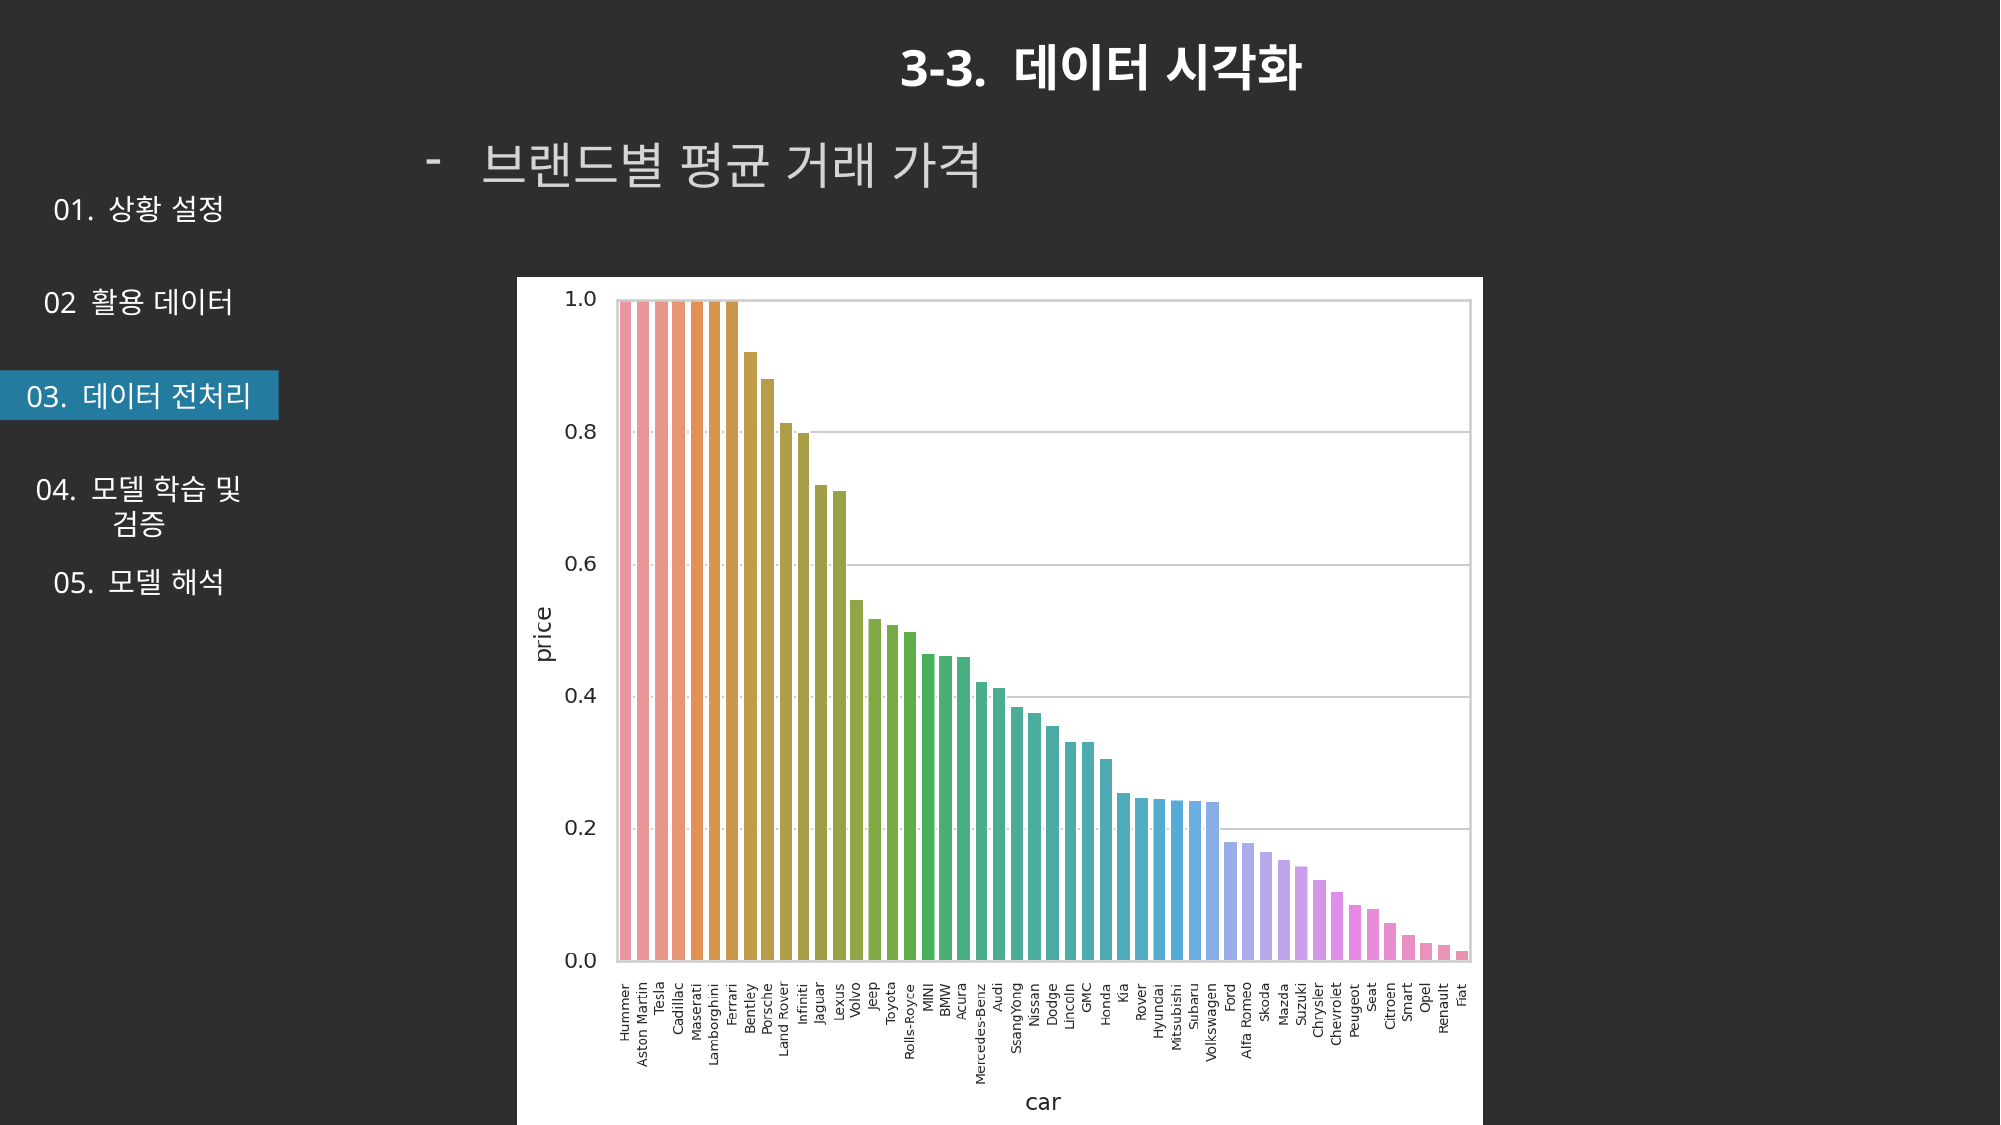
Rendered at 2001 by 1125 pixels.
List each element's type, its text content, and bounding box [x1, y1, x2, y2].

text_box 3-3. 데이터 시각화 브랜드별 평균 거래 가격 [410, 0, 1794, 202]
picture [517, 277, 1483, 1125]
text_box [0, 183, 279, 608]
